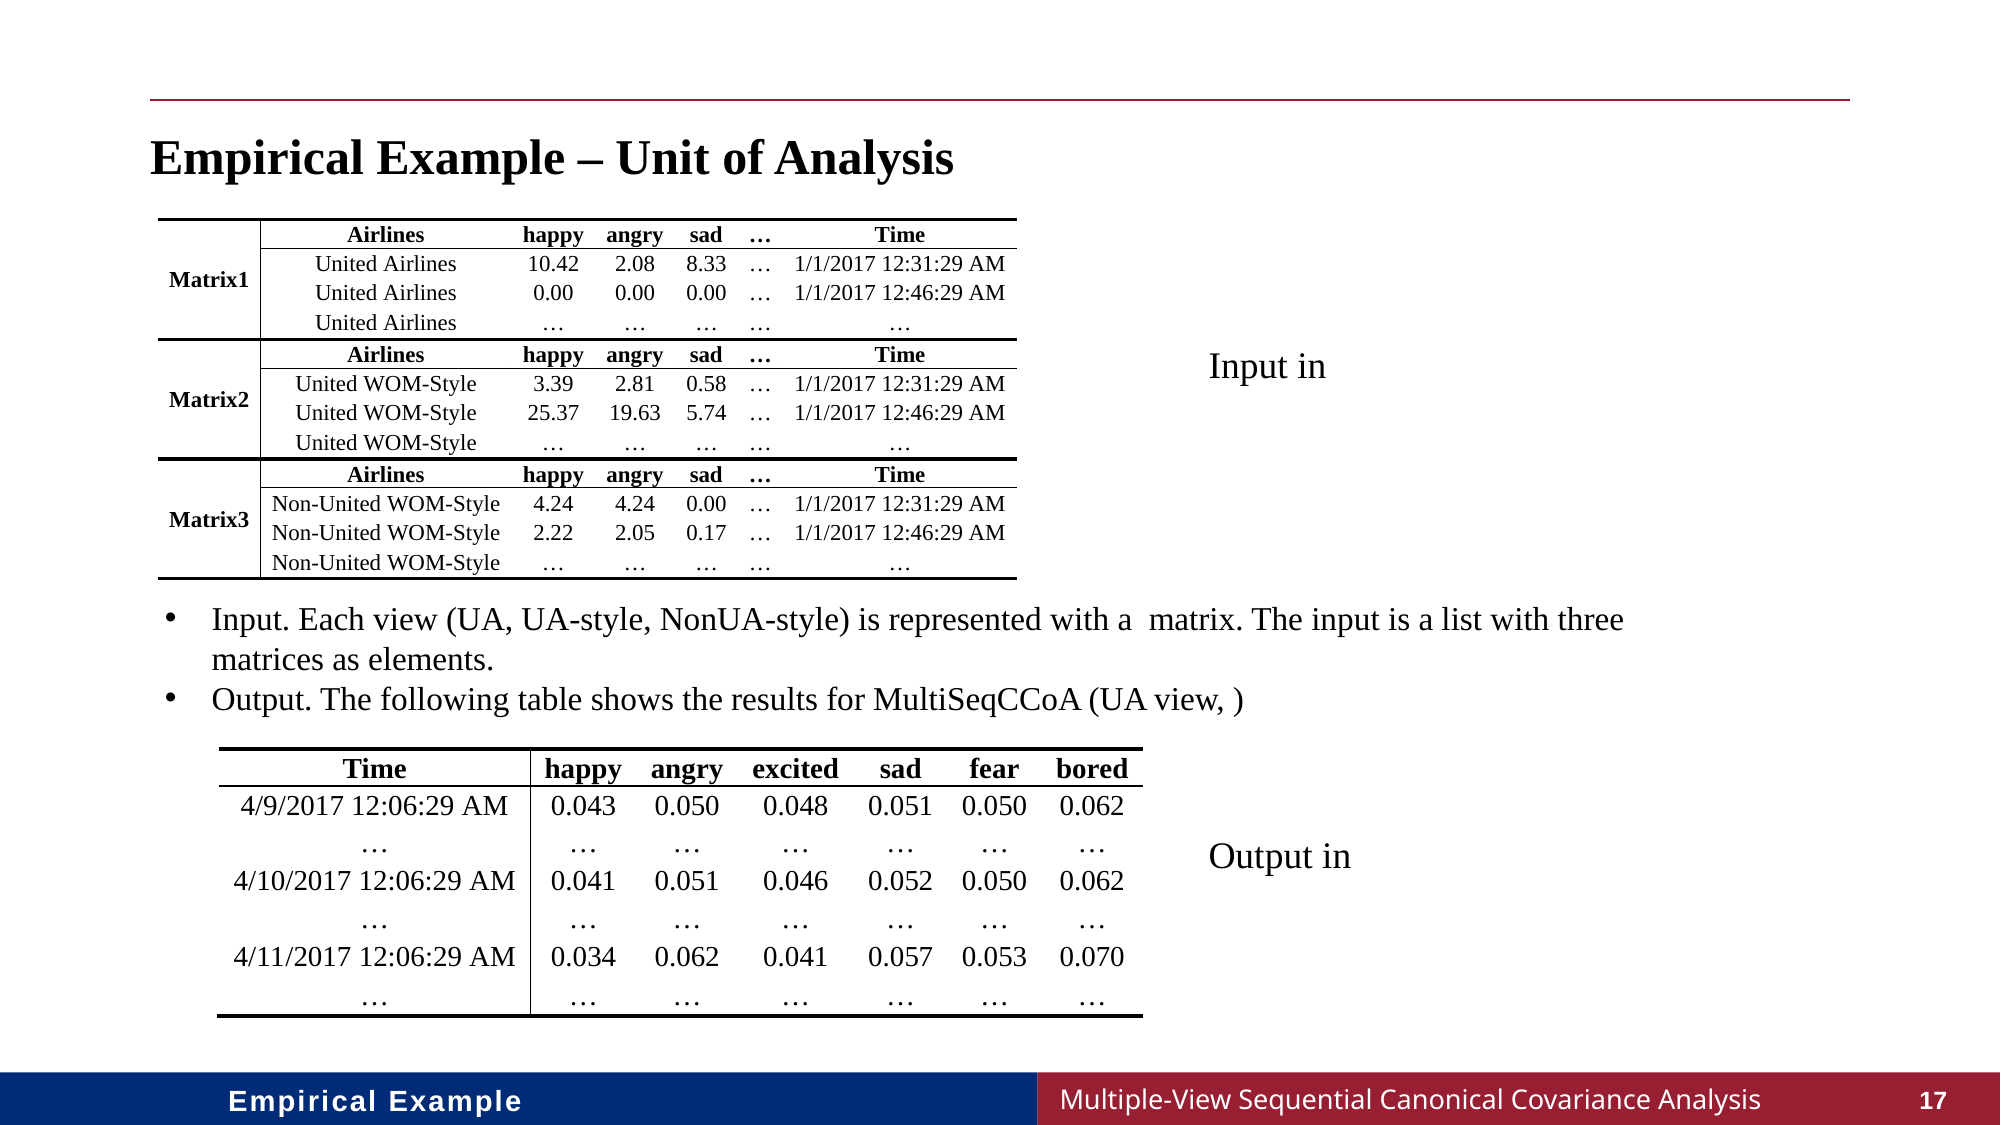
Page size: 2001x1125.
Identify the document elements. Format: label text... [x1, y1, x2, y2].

text_box Empirical Example [0, 1074, 750, 1125]
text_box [99, 217, 1075, 629]
title Empirical Example – Unit of Analysis [150, 124, 1850, 250]
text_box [62, 746, 1300, 1078]
slide_number 17 [1816, 1075, 1985, 1124]
